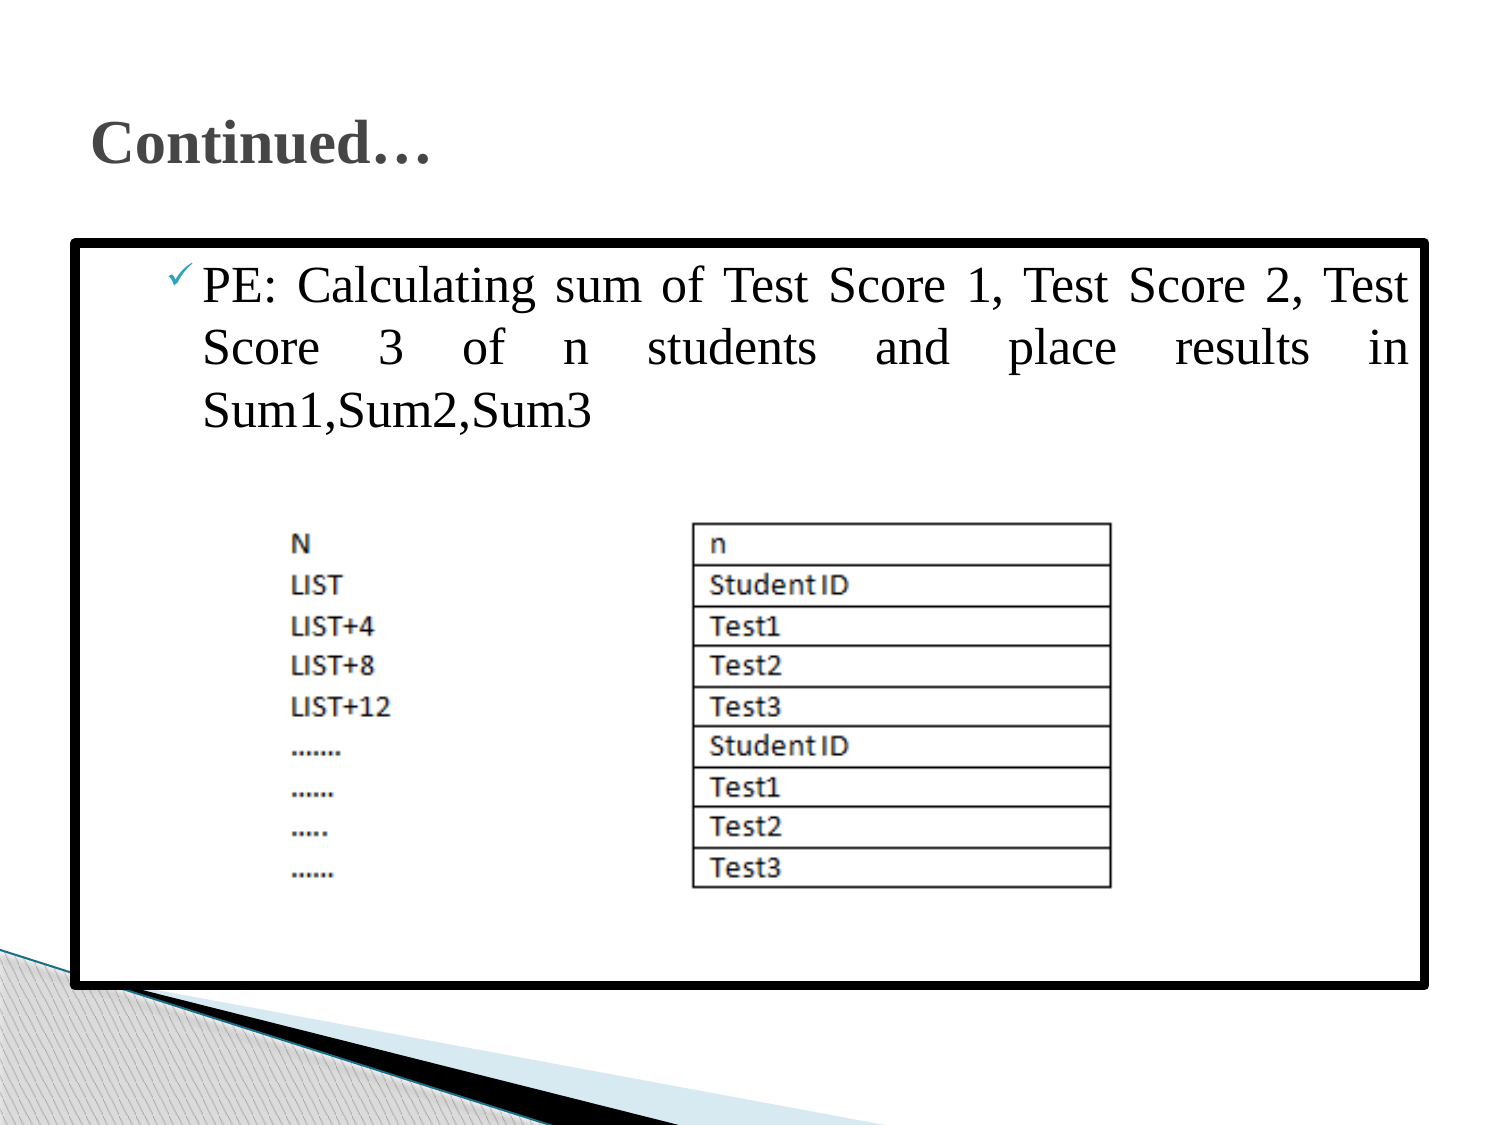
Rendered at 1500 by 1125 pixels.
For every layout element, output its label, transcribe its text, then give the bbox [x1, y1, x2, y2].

picture [206, 455, 1197, 954]
title Continued… [75, 45, 1425, 233]
list PE: Calculating sum of Test Score 1, Test Score 2, Test Score 3 of n students and place results in Sum1,Sum2,Sum3 [70, 238, 1429, 990]
